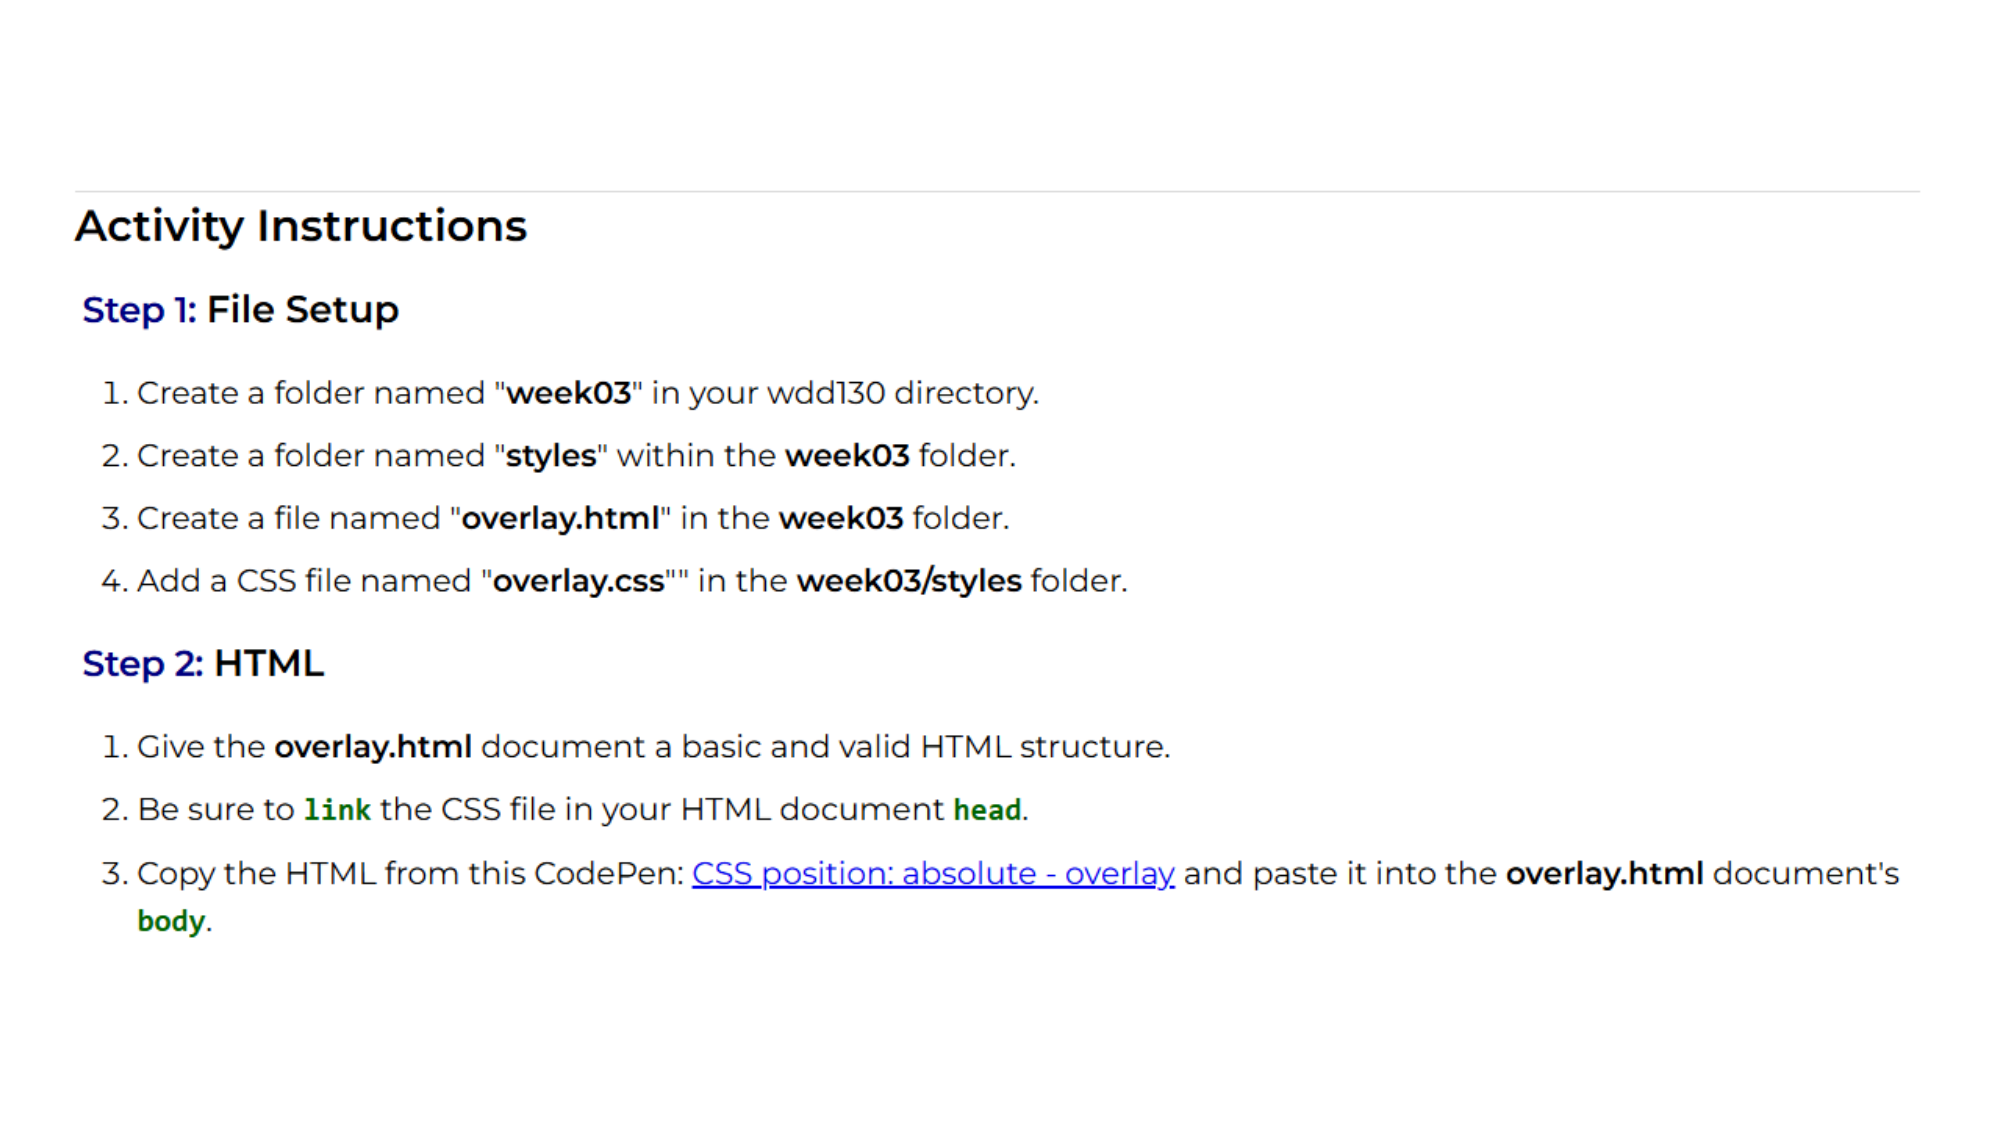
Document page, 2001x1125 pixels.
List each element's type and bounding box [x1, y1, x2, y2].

picture [52, 177, 1948, 948]
